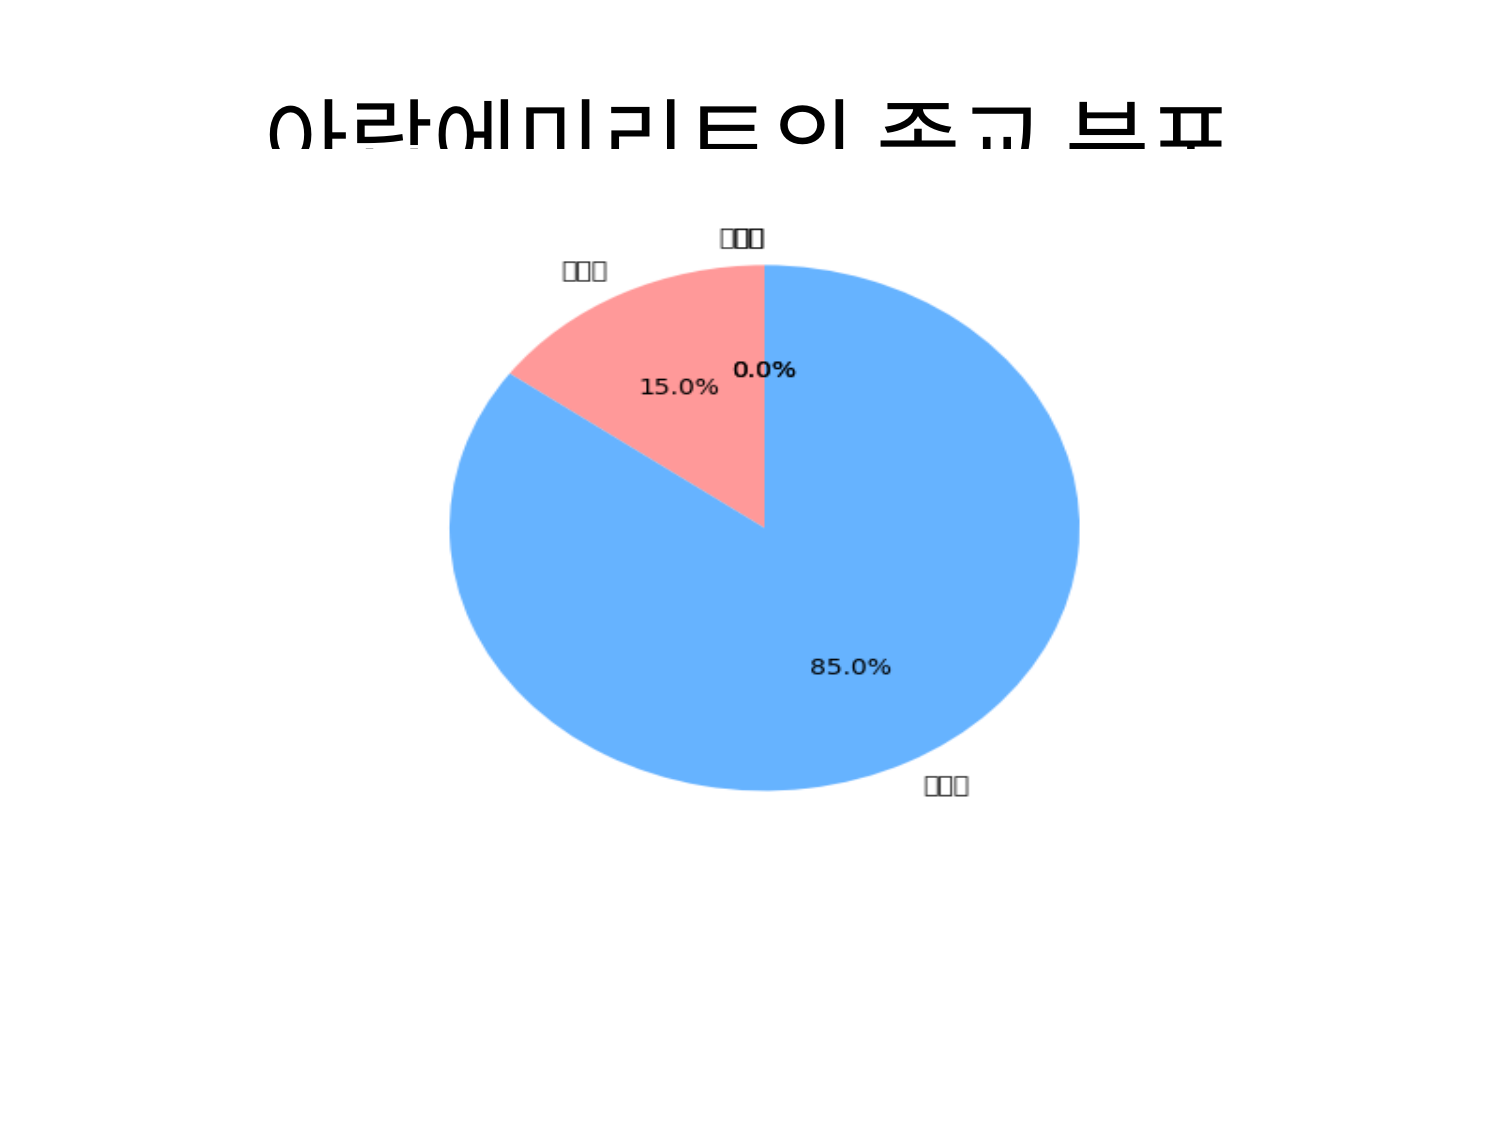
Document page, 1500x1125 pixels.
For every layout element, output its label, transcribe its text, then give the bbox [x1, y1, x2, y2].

title 아랍에미리트의 종교 분포 [75, 45, 1425, 233]
picture [149, 149, 1351, 901]
